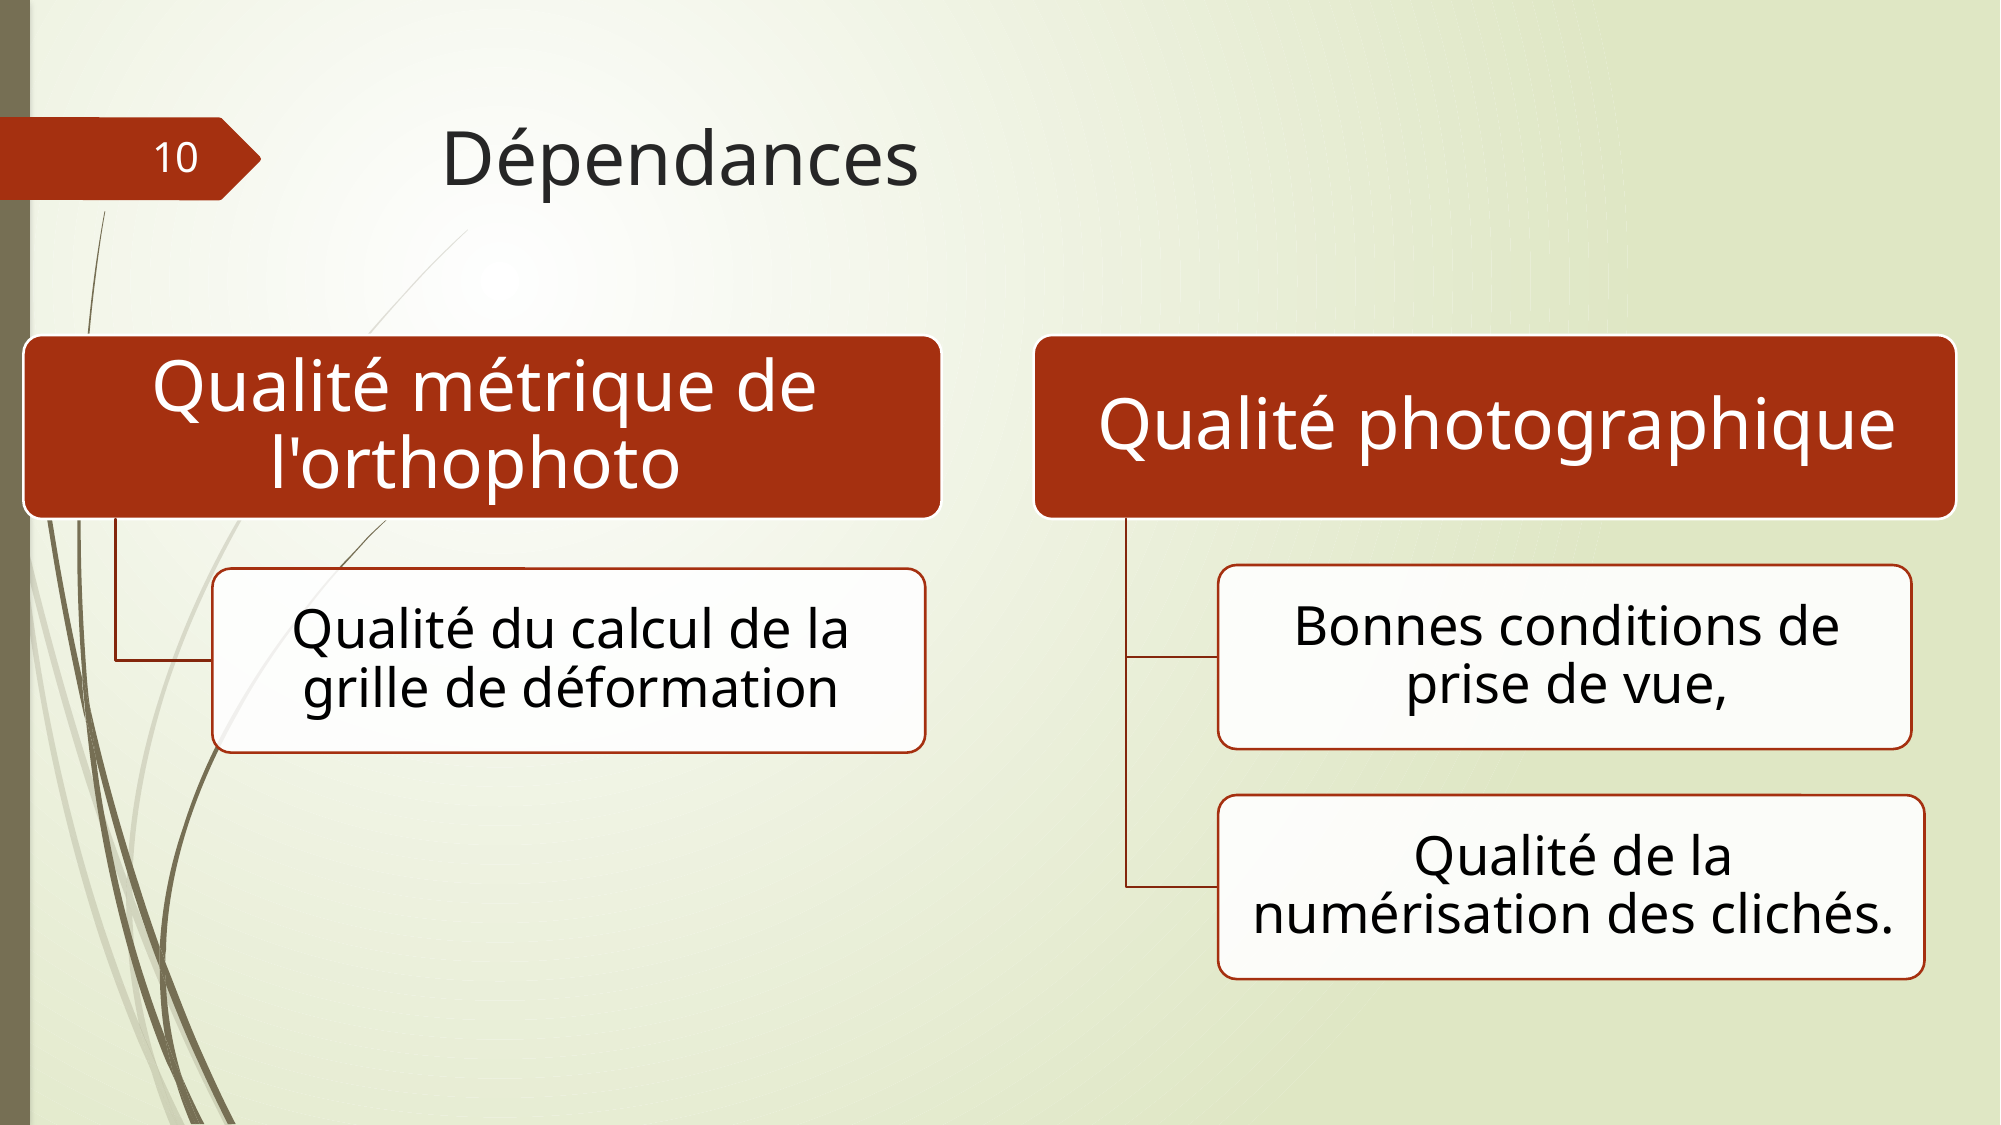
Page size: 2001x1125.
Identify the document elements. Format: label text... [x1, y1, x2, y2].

title Dépendances [425, 102, 1888, 274]
slide_number 10 [87, 129, 216, 190]
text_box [22, 276, 1958, 1038]
